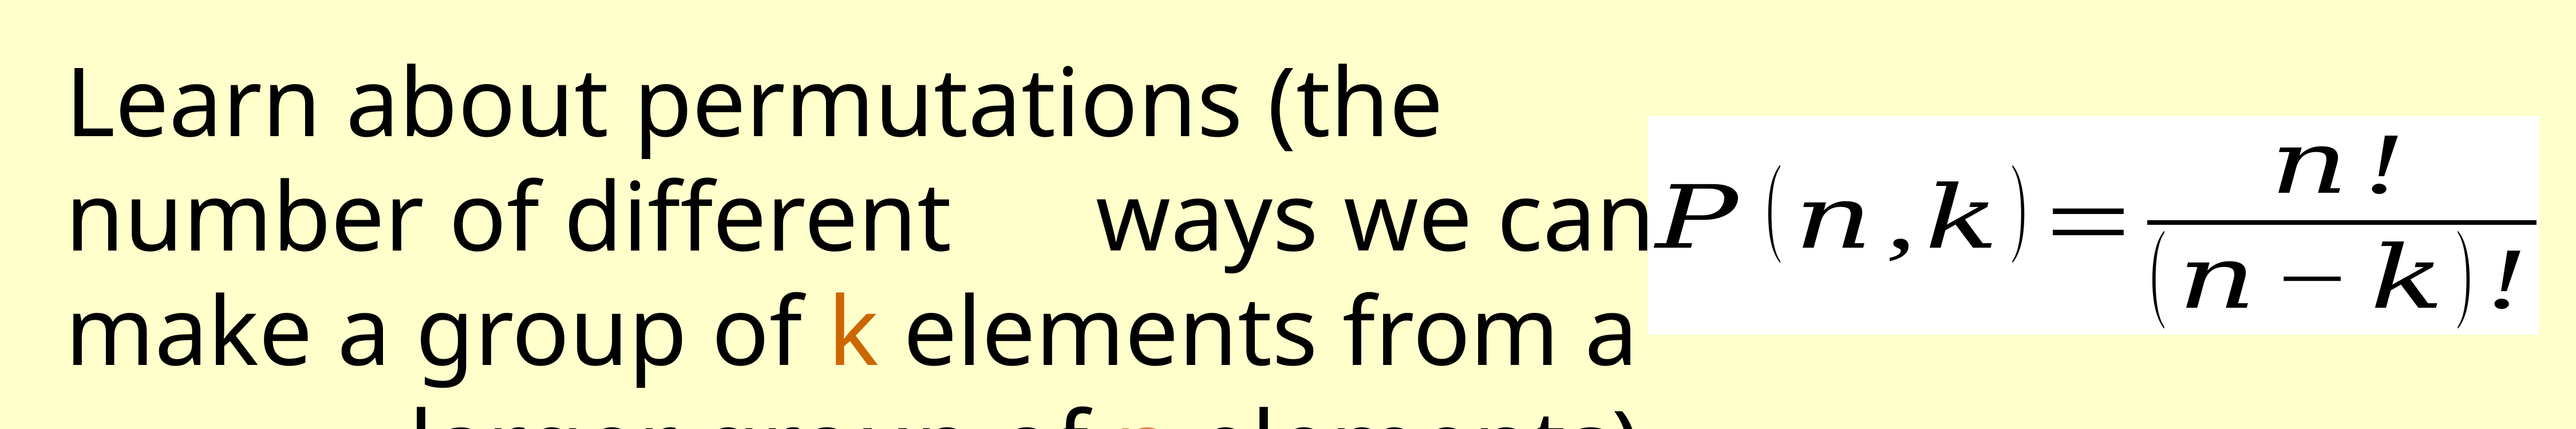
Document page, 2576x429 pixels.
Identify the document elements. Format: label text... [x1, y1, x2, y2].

text_box Learn about permutations (the number of different ways we can make a group of k elements from a larger group of n elements). [57, 37, 1680, 429]
